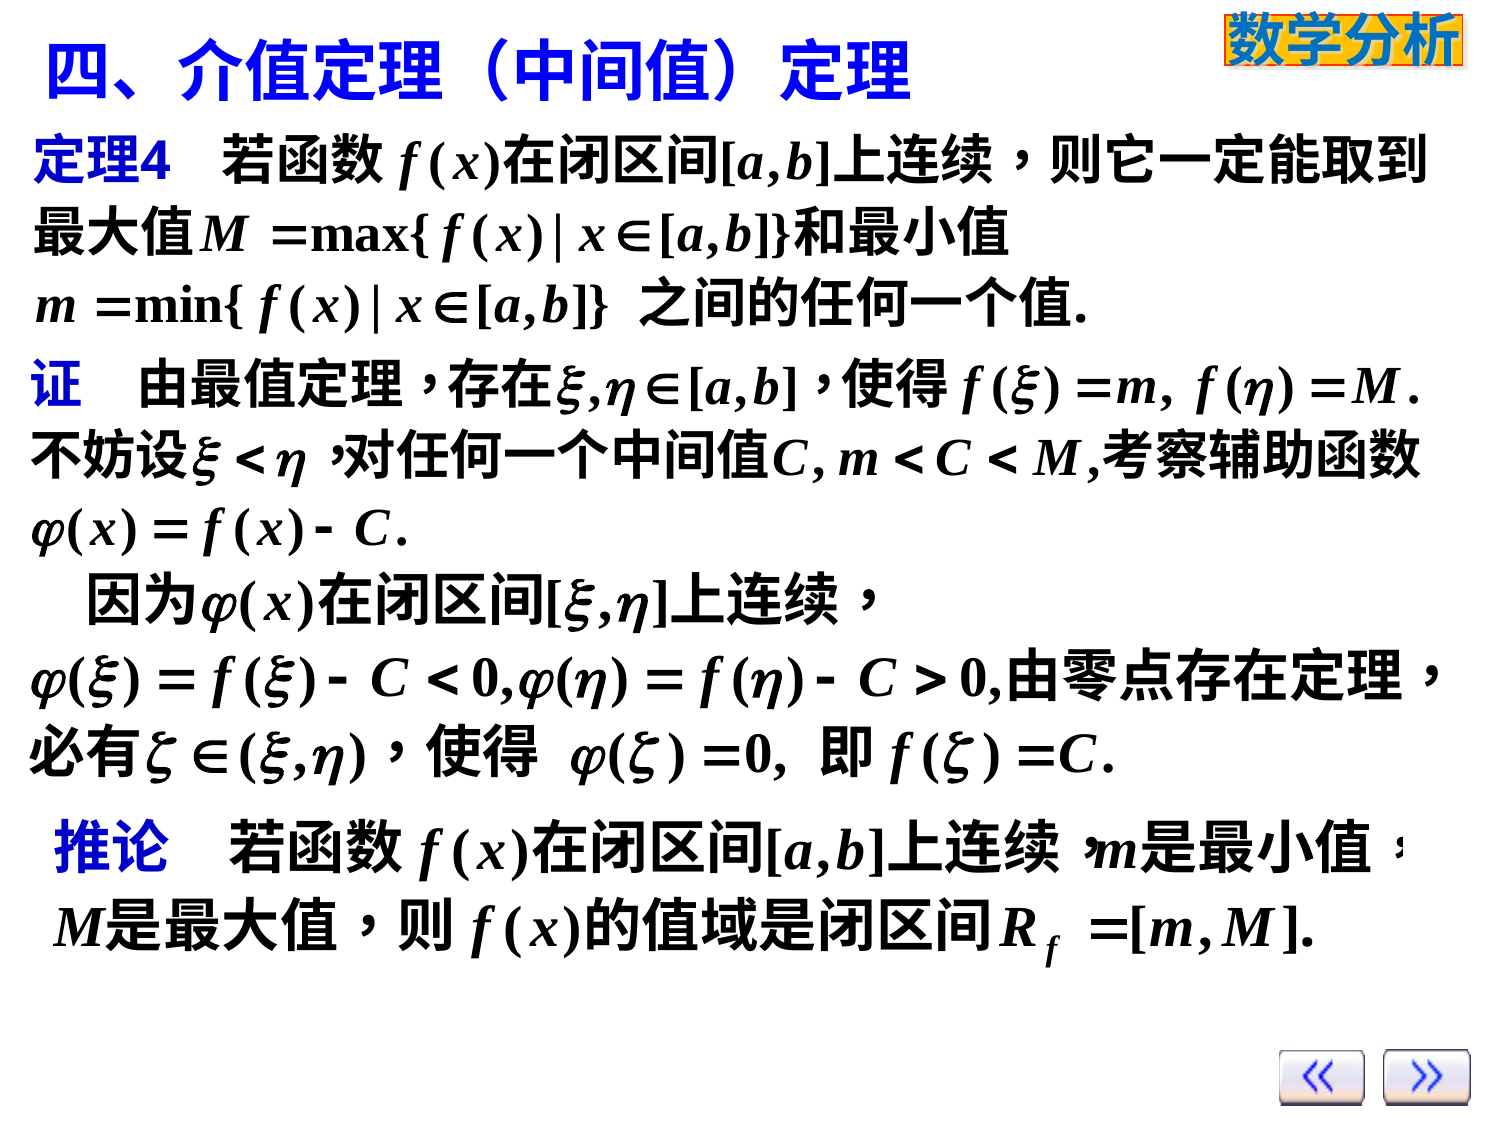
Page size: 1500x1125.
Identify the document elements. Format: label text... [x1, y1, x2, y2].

text_box 四、介值定理（中间值）定理 [29, 21, 998, 125]
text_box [29, 349, 1423, 560]
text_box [31, 124, 1436, 368]
picture [1279, 1050, 1365, 1106]
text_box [28, 562, 1447, 811]
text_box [52, 819, 1404, 974]
picture [1383, 1049, 1471, 1106]
